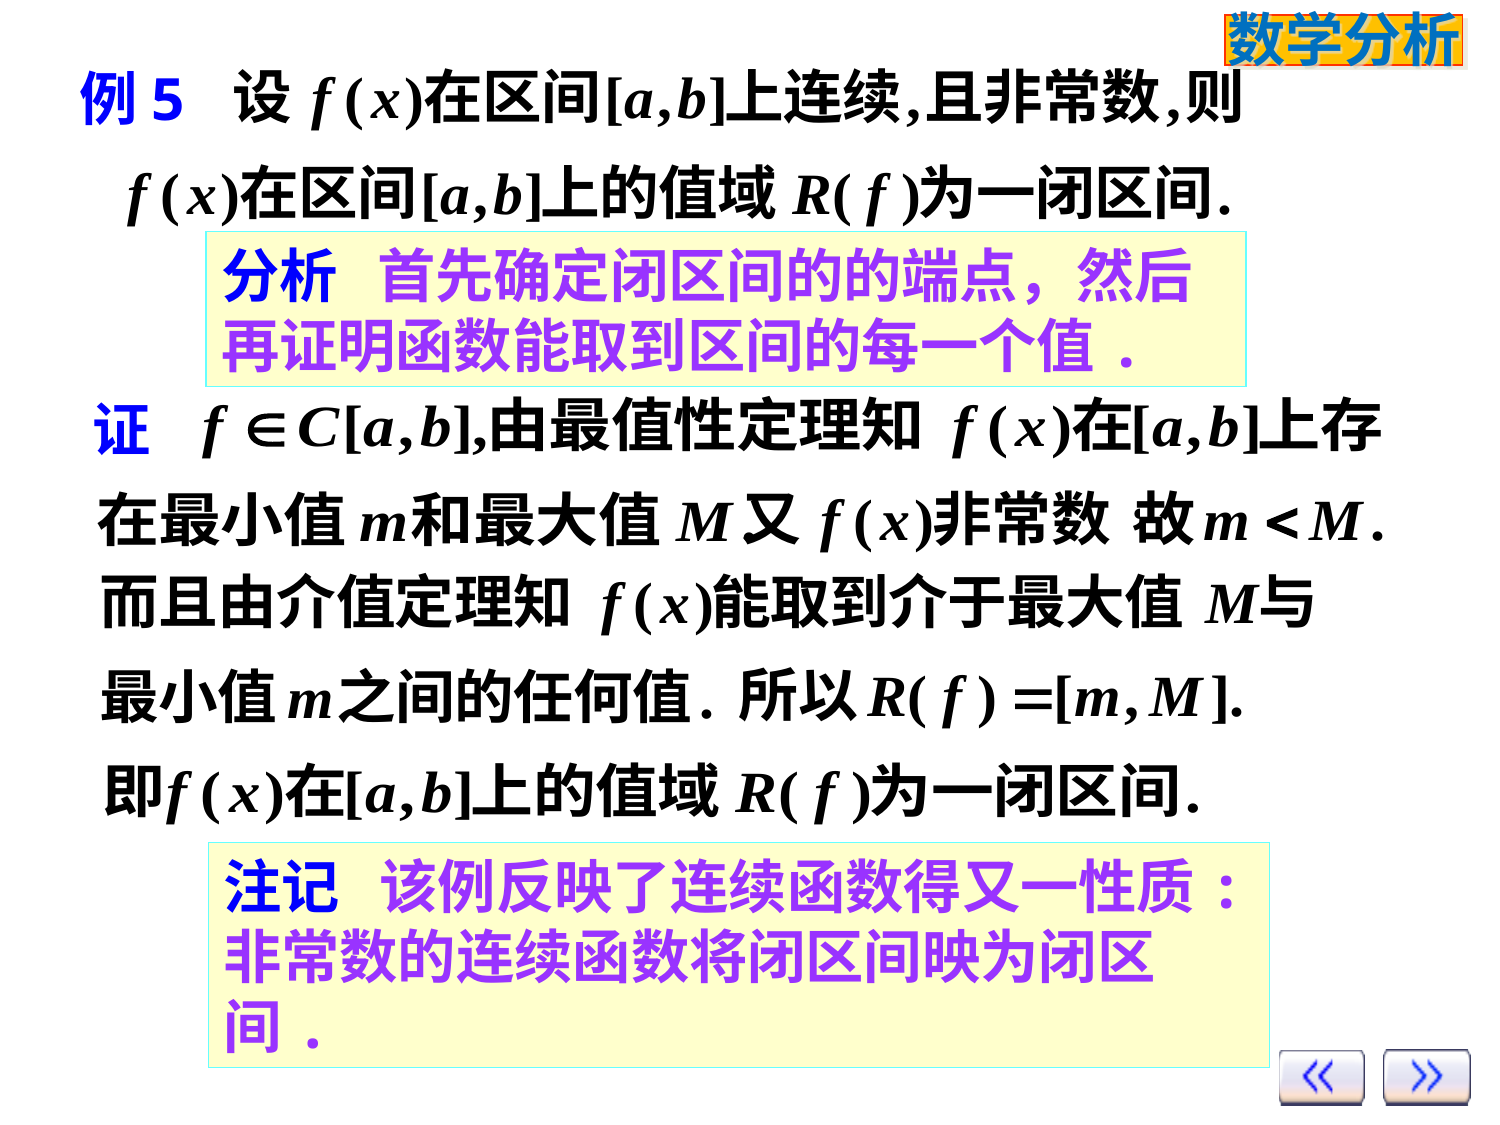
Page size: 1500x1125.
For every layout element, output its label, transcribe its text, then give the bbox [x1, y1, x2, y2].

text_box 注记 该例反映了连续函数得又一性质: 非常数的连续函数将闭区间映为闭区间. [208, 842, 1270, 1068]
text_box 证 [77, 385, 207, 471]
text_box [94, 394, 1389, 560]
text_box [736, 664, 1248, 736]
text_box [1134, 488, 1388, 560]
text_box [739, 488, 1132, 560]
text_box 例5 [64, 54, 224, 140]
text_box 分析 首先确定闭区间的的端点，然后再证明函数能取到区间的每一个值. [206, 239, 1247, 387]
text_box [104, 759, 1204, 831]
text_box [97, 570, 1319, 738]
picture [1279, 1050, 1365, 1106]
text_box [111, 66, 1247, 232]
picture [1383, 1049, 1471, 1106]
